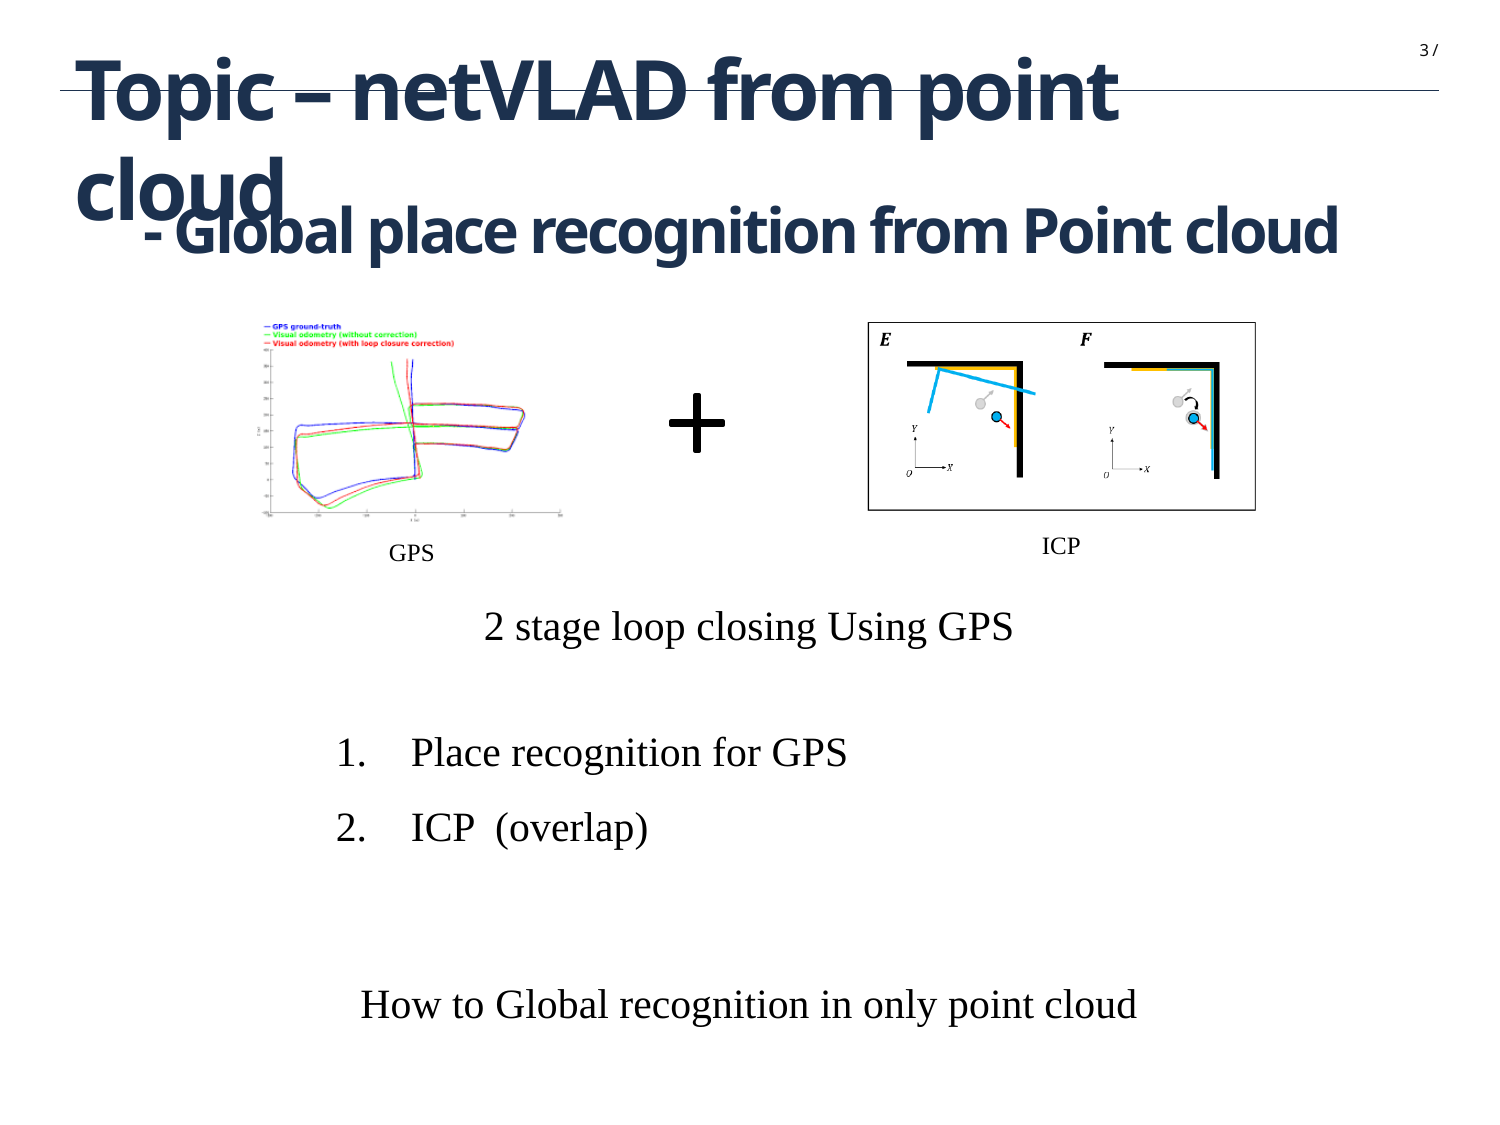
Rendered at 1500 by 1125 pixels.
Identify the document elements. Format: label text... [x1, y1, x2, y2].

text_box ICP [913, 522, 1209, 567]
picture [257, 324, 568, 522]
text_box 2 stage loop closing Using GPS Place recognition for GPS ICP (overlap) [321, 566, 1178, 857]
title Topic – netVLAD from point cloud [59, 95, 1335, 186]
picture [862, 316, 1260, 514]
text_box GPS [264, 530, 560, 575]
text_box [669, 393, 725, 453]
text_box How to Global recognition in only point cloud [321, 944, 1178, 1035]
text_box - Global place recognition from Point cloud [128, 180, 1403, 276]
text_box 3 / [1193, 32, 1454, 70]
